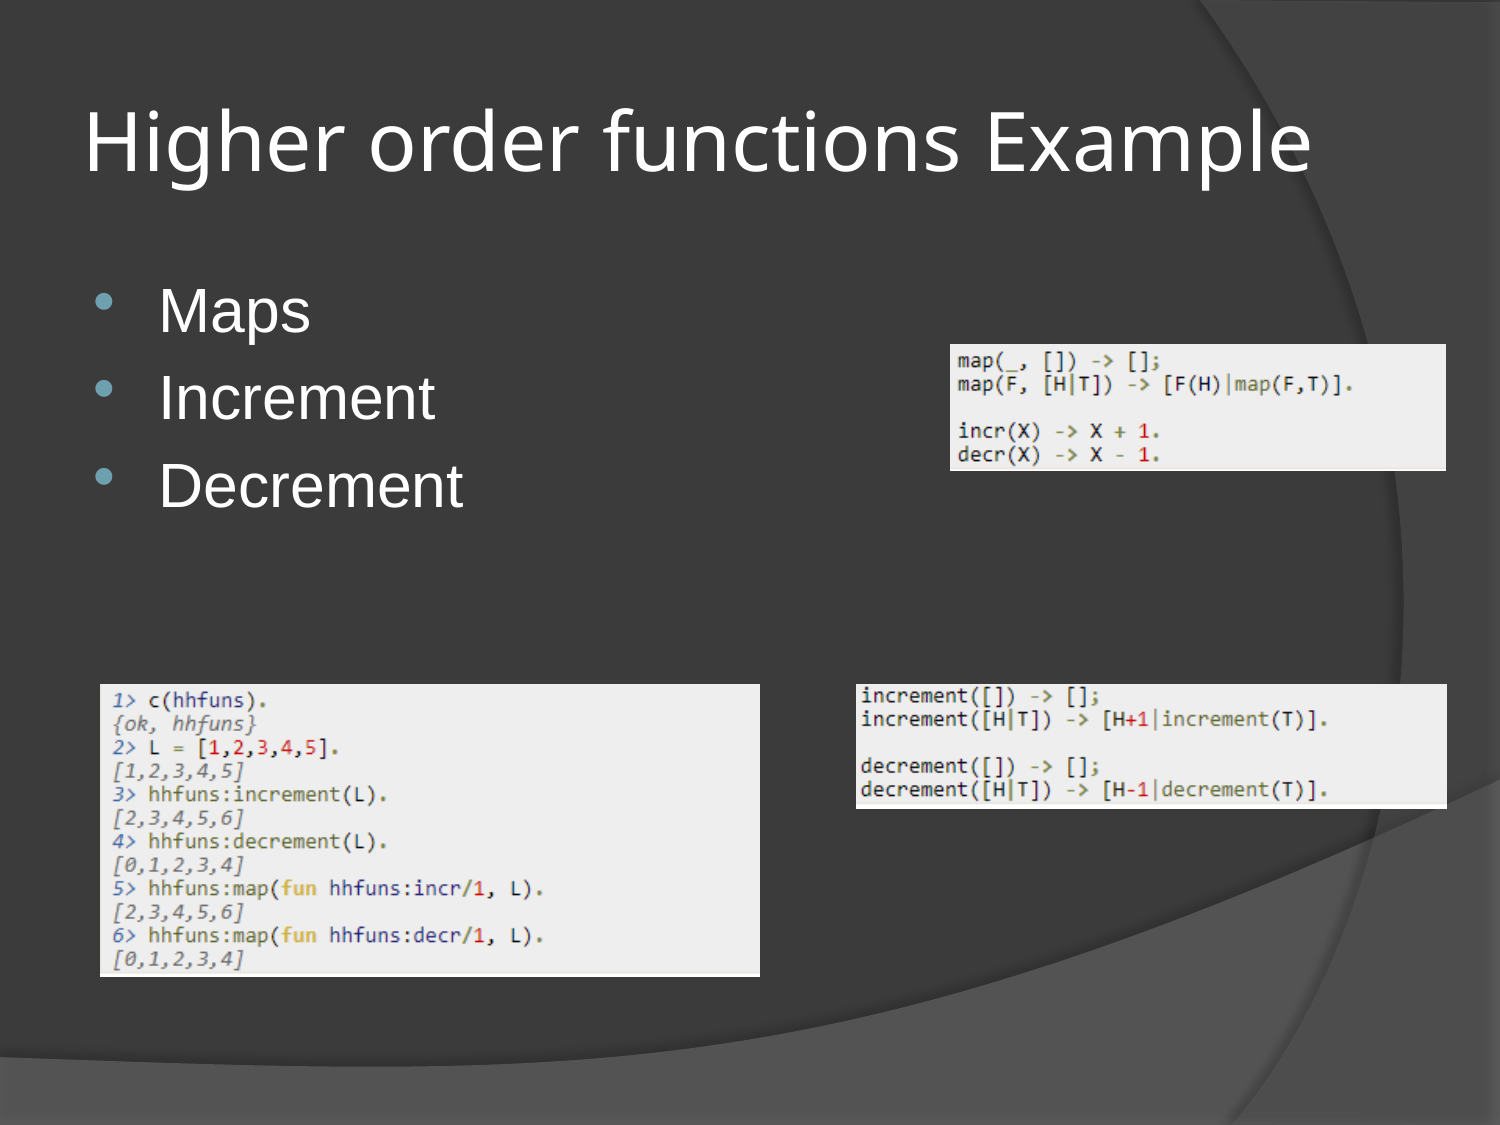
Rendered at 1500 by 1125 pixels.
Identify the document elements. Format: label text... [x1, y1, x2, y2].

picture [950, 343, 1446, 471]
list Maps Increment Decrement [75, 262, 1412, 1035]
picture [856, 683, 1448, 810]
picture [100, 683, 760, 977]
title Higher order functions Example [75, 45, 1361, 233]
